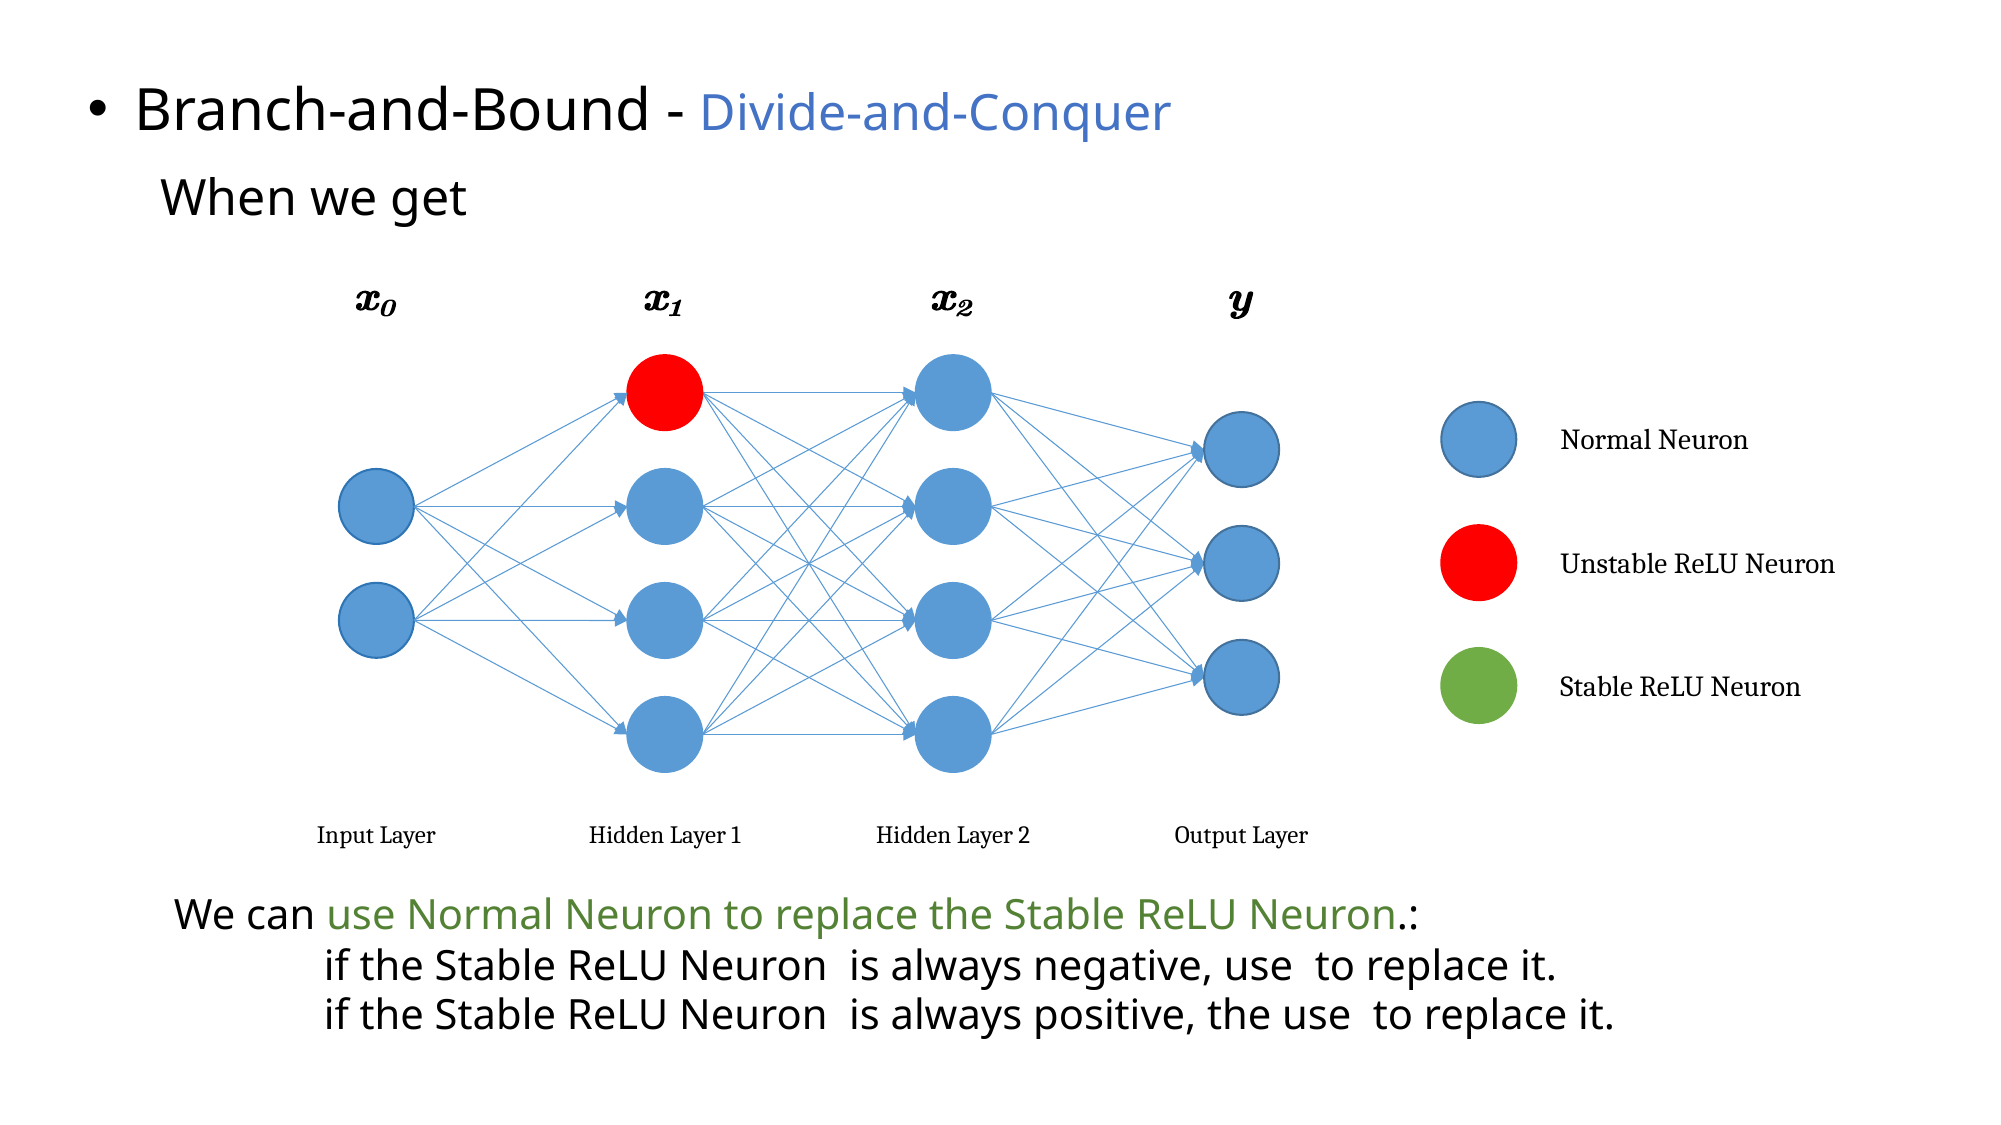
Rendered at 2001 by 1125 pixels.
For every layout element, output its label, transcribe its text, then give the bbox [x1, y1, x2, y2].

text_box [273, 268, 1881, 857]
text_box Branch-and-Bound - Divide-and-Conquer [72, 47, 1494, 150]
